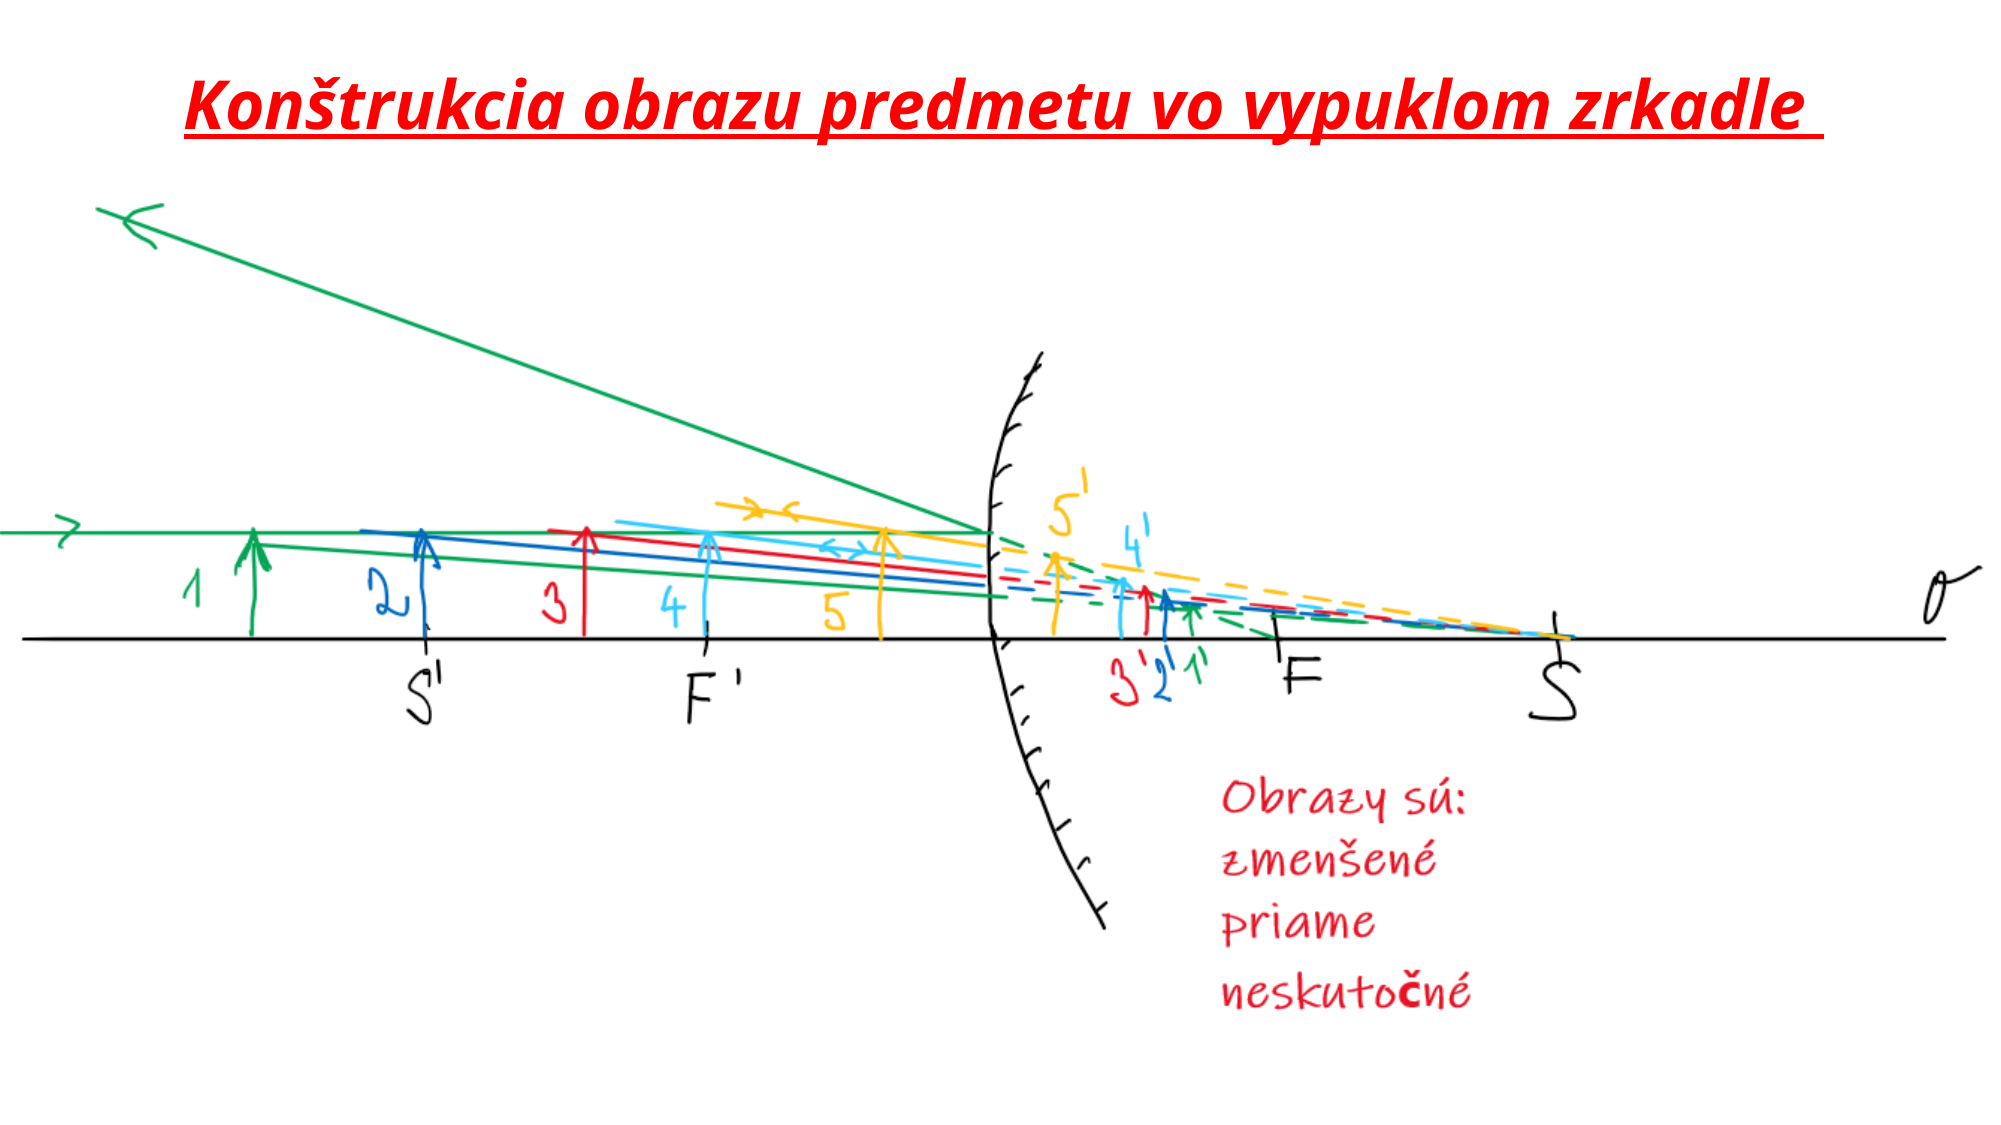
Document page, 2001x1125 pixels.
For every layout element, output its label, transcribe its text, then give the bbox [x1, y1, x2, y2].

title Konštrukcia obrazu predmetu vo vypuklom zrkadle [49, 26, 1959, 152]
picture [0, 181, 2000, 1075]
